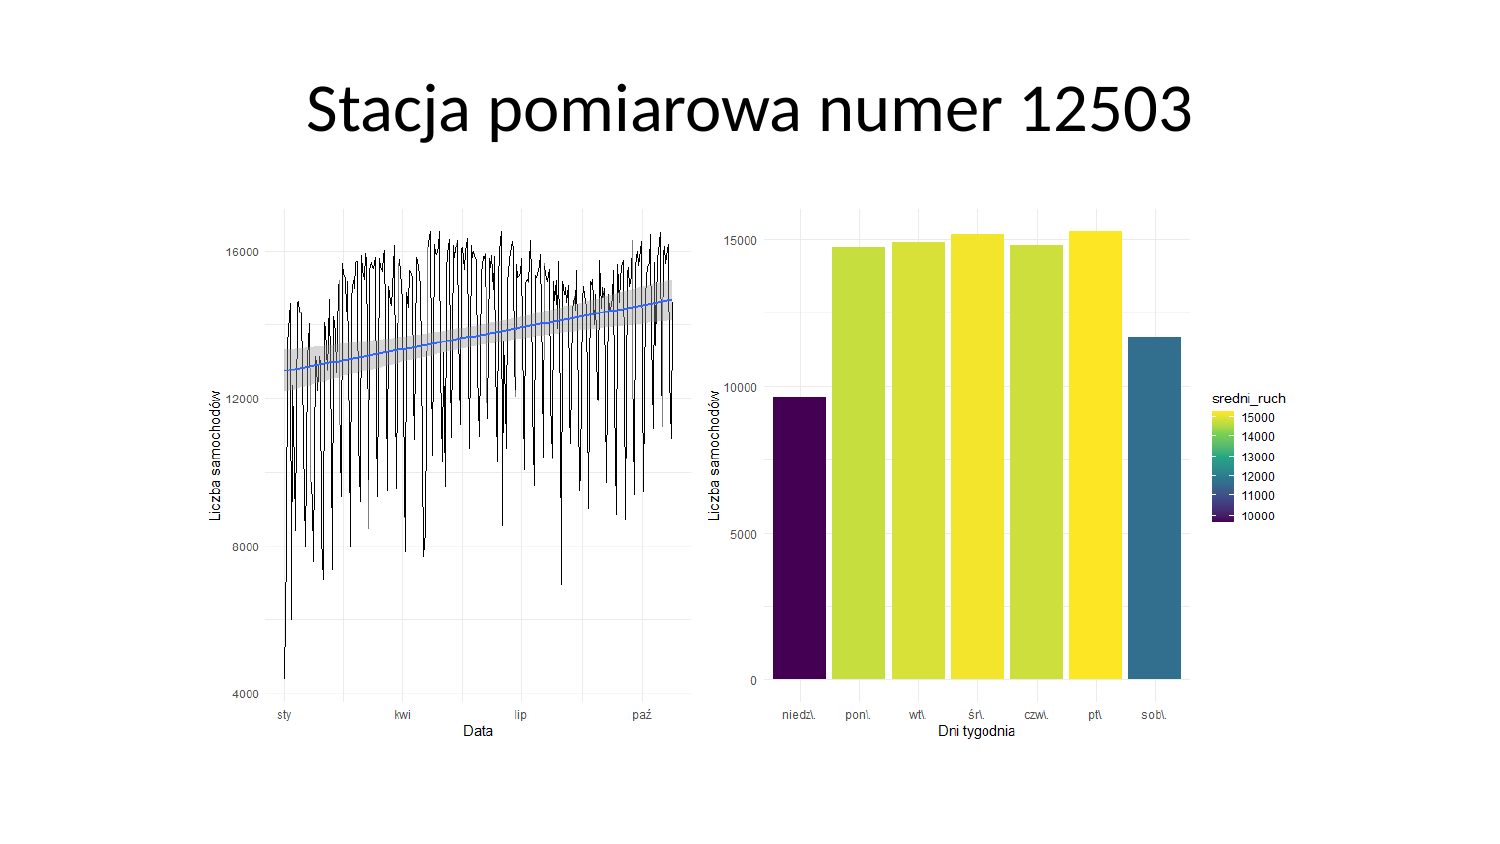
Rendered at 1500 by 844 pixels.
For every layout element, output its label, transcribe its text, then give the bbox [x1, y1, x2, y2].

title Stacja pomiarowa numer 12503 [75, 33, 1425, 175]
picture [193, 195, 1307, 753]
